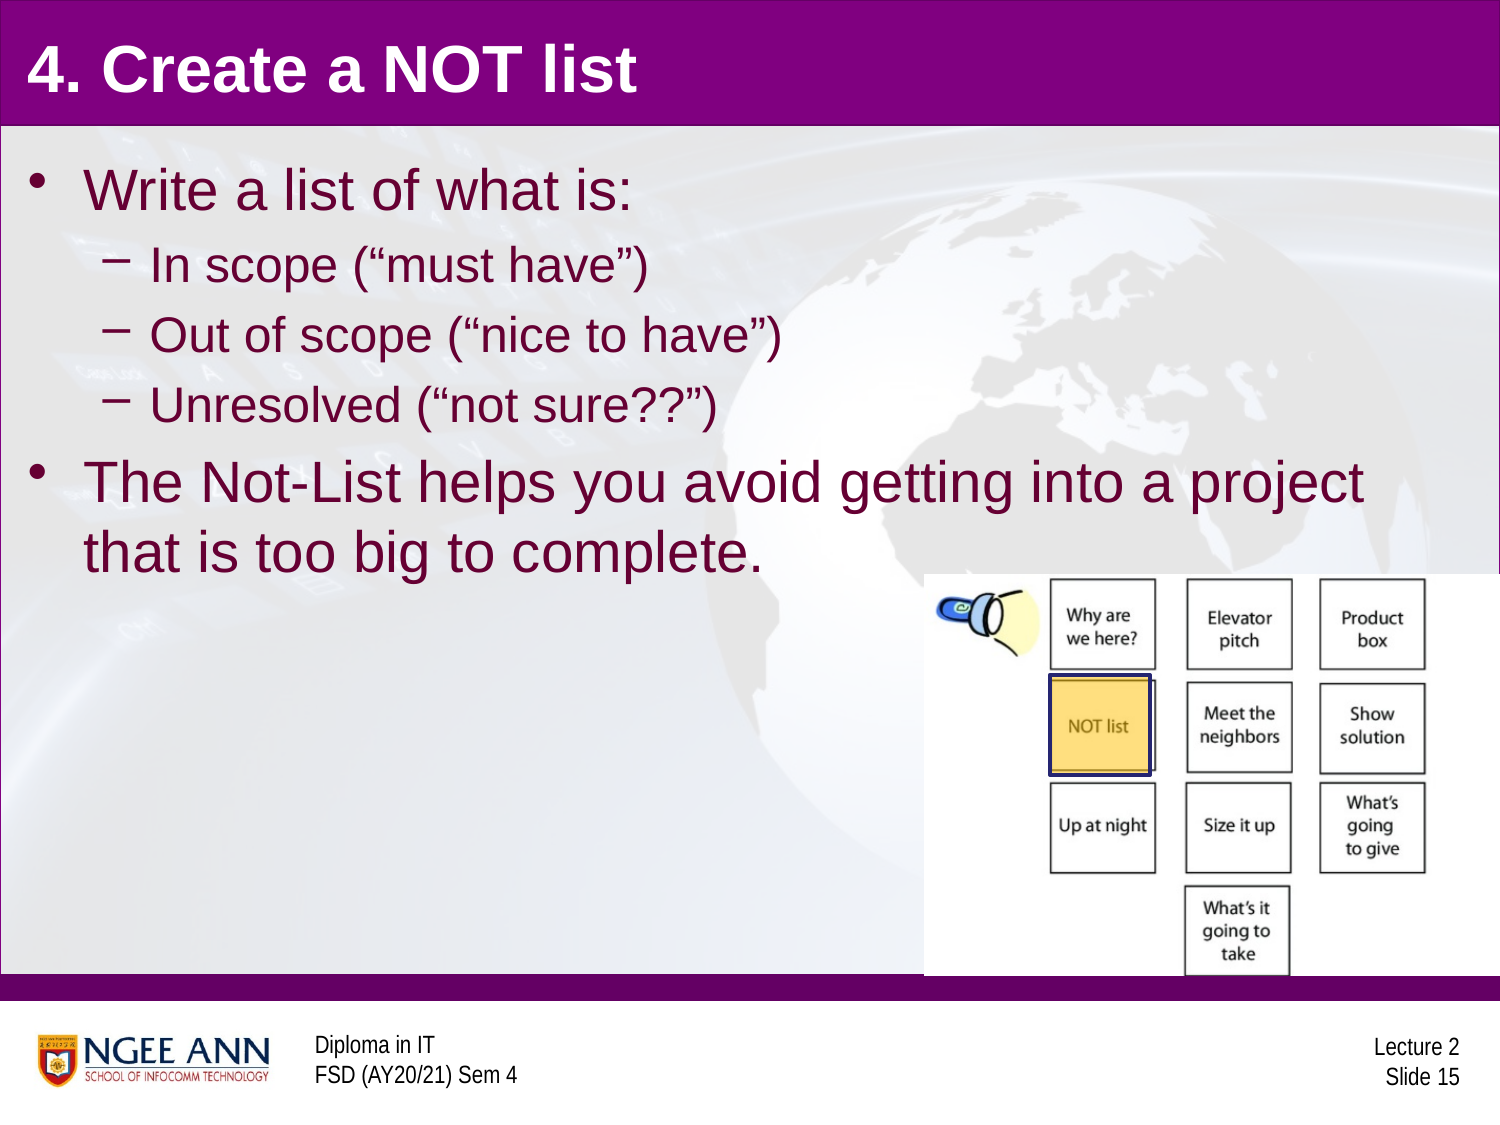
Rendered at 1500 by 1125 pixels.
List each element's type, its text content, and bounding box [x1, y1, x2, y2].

picture [12, 1012, 294, 1109]
title 4. Create a NOT list [12, 19, 1488, 113]
picture [924, 573, 1500, 977]
list Write a list of what is: In scope (“must have”) Out of scope (“nice to have”) Unresolved (“not sure??”) The Not-List helps you avoid getting into a project that is too big to complete. [12, 144, 1488, 963]
